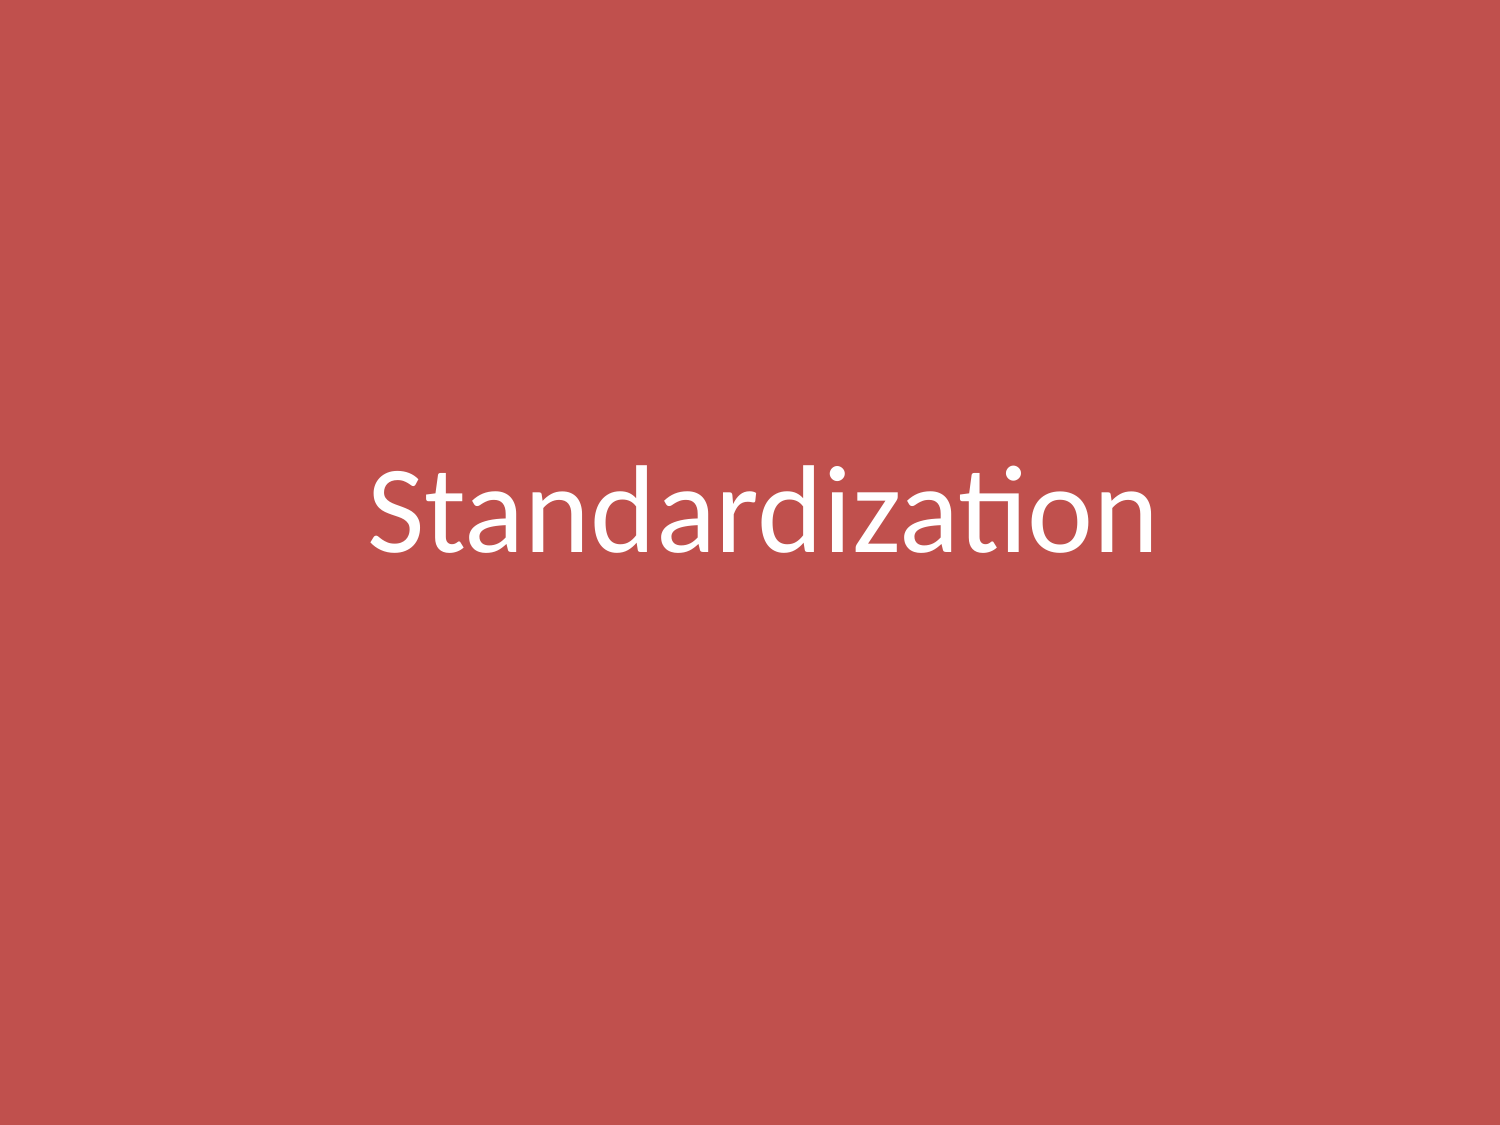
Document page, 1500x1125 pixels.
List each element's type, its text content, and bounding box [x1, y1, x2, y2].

title Standardization [88, 408, 1439, 597]
